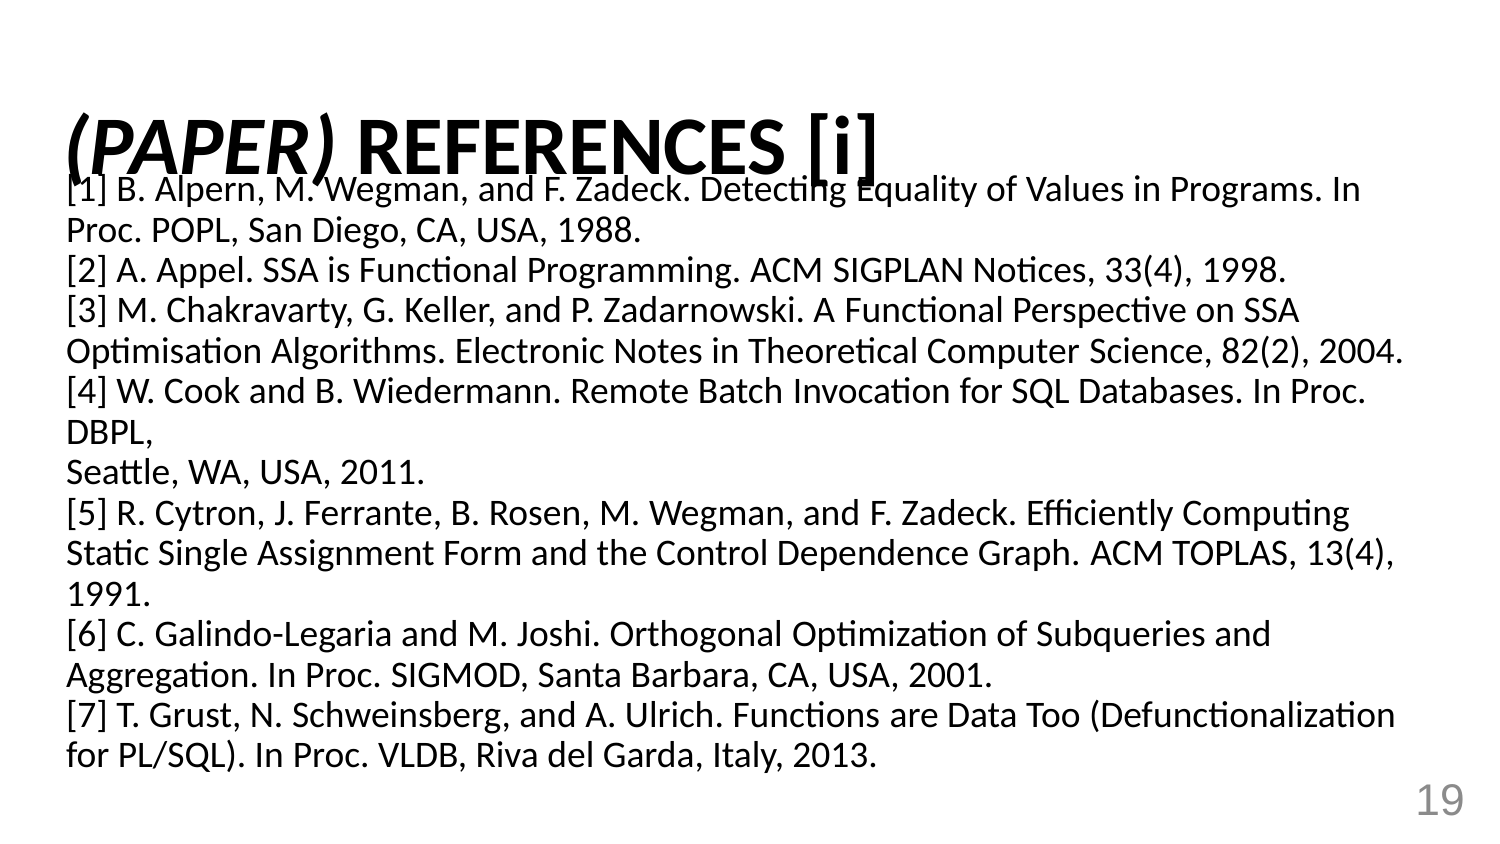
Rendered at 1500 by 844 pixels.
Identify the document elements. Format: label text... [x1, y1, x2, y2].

slide_number 19 [1389, 764, 1480, 830]
list [1] B. Alpern, M. Wegman, and F. Zadeck. Detecting Equality of Values in Programs. In Proc. POPL, San Diego, CA, USA, 1988. [2] A. Appel. SSA is Functional Programming. ACM SIGPLAN Notices, 33(4), 1998. [3] M. Chakravarty, G. Keller, and P. Zadarnowski. A Functional Perspective on SSA Optimisation Algorithms. Electronic Notes in Theoretical Computer Science, 82(2), 2004. [4] W. Cook and B. Wiedermann. Remote Batch Invocation for SQL Databases. In Proc. DBPL, Seattle, WA, USA, 2011. [5] R. Cytron, J. Ferrante, B. Rosen, M. Wegman, and F. Zadeck. Efficiently Computing Static Single Assignment Form and the Control Dependence Graph. ACM TOPLAS, 13(4), 1991. [6] C. Galindo-Legaria and M. Joshi. Orthogonal Optimization of Subqueries and Aggregation. In Proc. SIGMOD, Santa Barbara, CA, USA, 2001. [7] T. Grust, N. Schweinsberg, and A. Ulrich. Functions are Data Too (Defunctionalization for PL/SQL). In Proc. VLDB, Riva del Garda, Italy, 2013. [51, 154, 1428, 715]
title (PAPER) REFERENCES [i] [48, 69, 1447, 207]
